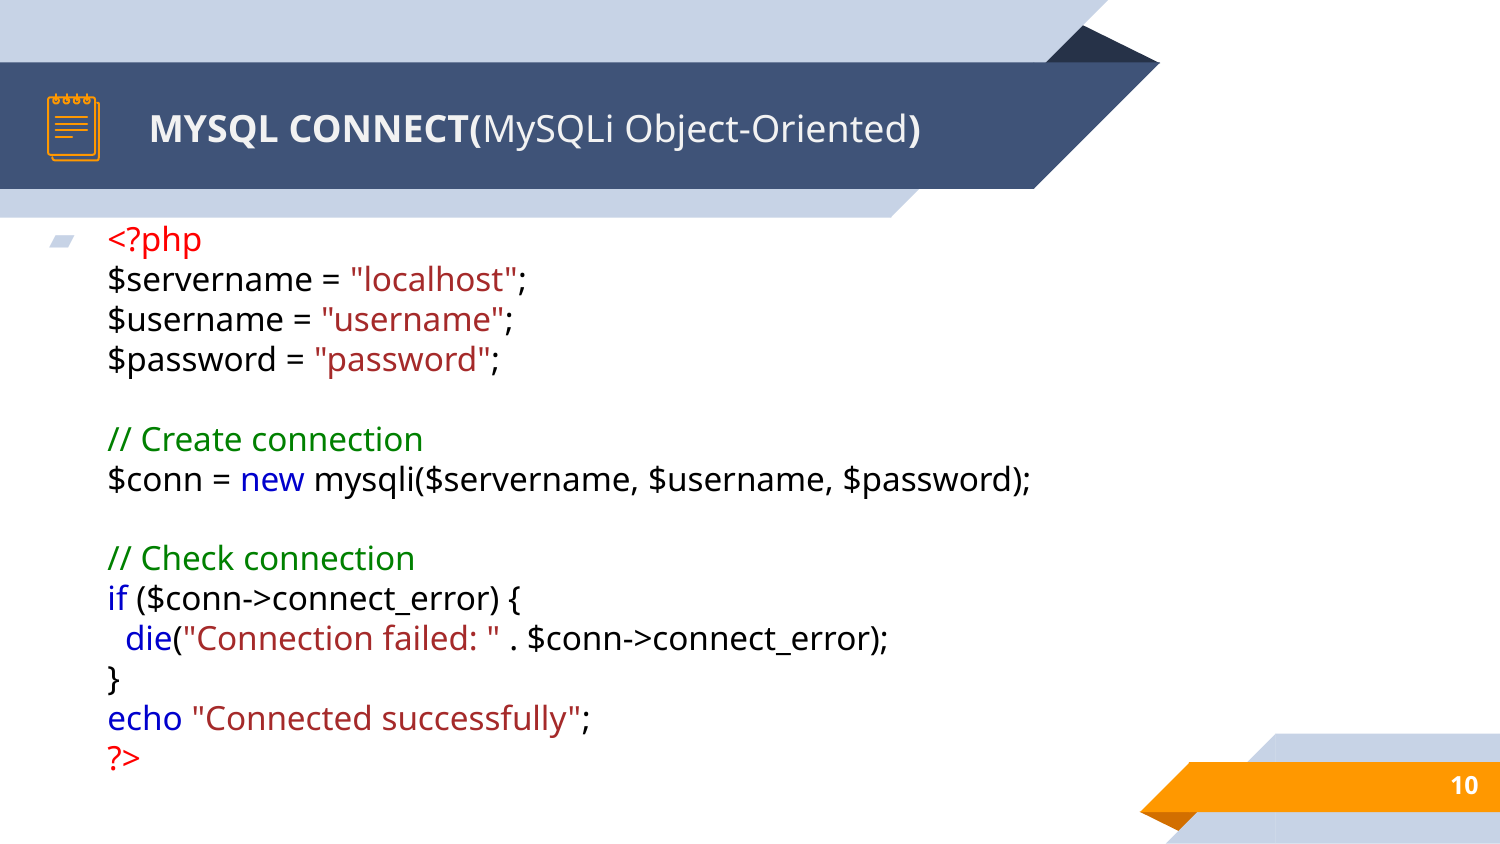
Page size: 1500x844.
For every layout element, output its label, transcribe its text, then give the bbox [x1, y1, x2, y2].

slide_number 10 [1249, 760, 1494, 813]
title MYSQL CONNECT(MySQLi Object-Oriented) [133, 64, 997, 190]
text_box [47, 93, 100, 161]
list <?php $servername = "localhost"; $username = "username"; $password = "password"; // Create connection $conn = new mysqli($servername, $username, $password); // Check connection if ($conn->connect_error) { die("Connection failed: " . $conn->connect_error); } echo "Connected successfully"; ?> [17, 203, 1432, 699]
